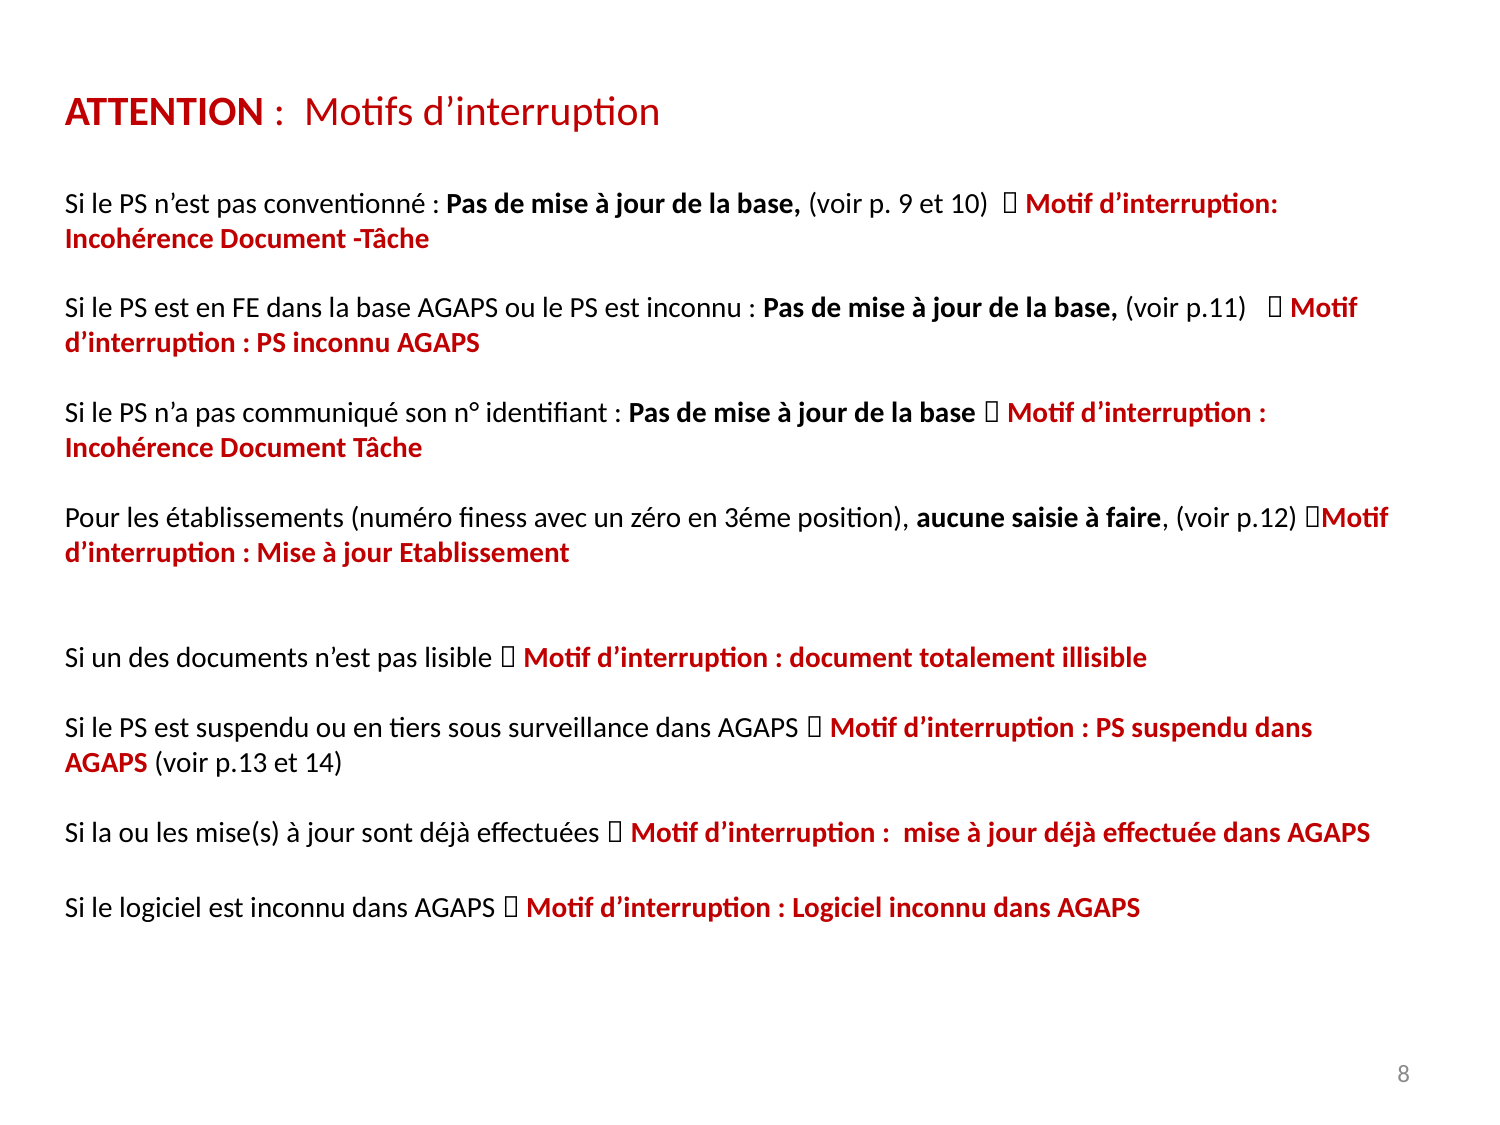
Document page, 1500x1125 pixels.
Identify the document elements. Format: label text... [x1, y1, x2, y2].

text_box ATTENTION : Motifs d’interruption Si le PS n’est pas conventionné : Pas de mise à jour de la base, (voir p. 9 et 10)  Motif d’interruption: Incohérence Document -Tâche Si le PS est en FE dans la base AGAPS ou le PS est inconnu : Pas de mise à jour de la base, (voir p.11)  Motif d’interruption : PS inconnu AGAPS Si le PS n’a pas communiqué son n° identifiant : Pas de mise à jour de la base  Motif d’interruption : Incohérence Document Tâche Pour les établissements (numéro finess avec un zéro en 3éme position), aucune saisie à faire, (voir p.12) Motif d’interruption : Mise à jour Etablissement Si un des documents n’est pas lisible  Motif d’interruption : document totalement illisible Si le PS est suspendu ou en tiers sous surveillance dans AGAPS  Motif d’interruption : PS suspendu dans AGAPS (voir p.13 et 14) Si la ou les mise(s) à jour sont déjà effectuées  Motif d’interruption : mise à jour déjà effectuée dans AGAPS Si le logiciel est inconnu dans AGAPS  Motif d’interruption : Logiciel inconnu dans AGAPS [50, 76, 1411, 1051]
slide_number 8 [1074, 1042, 1425, 1103]
